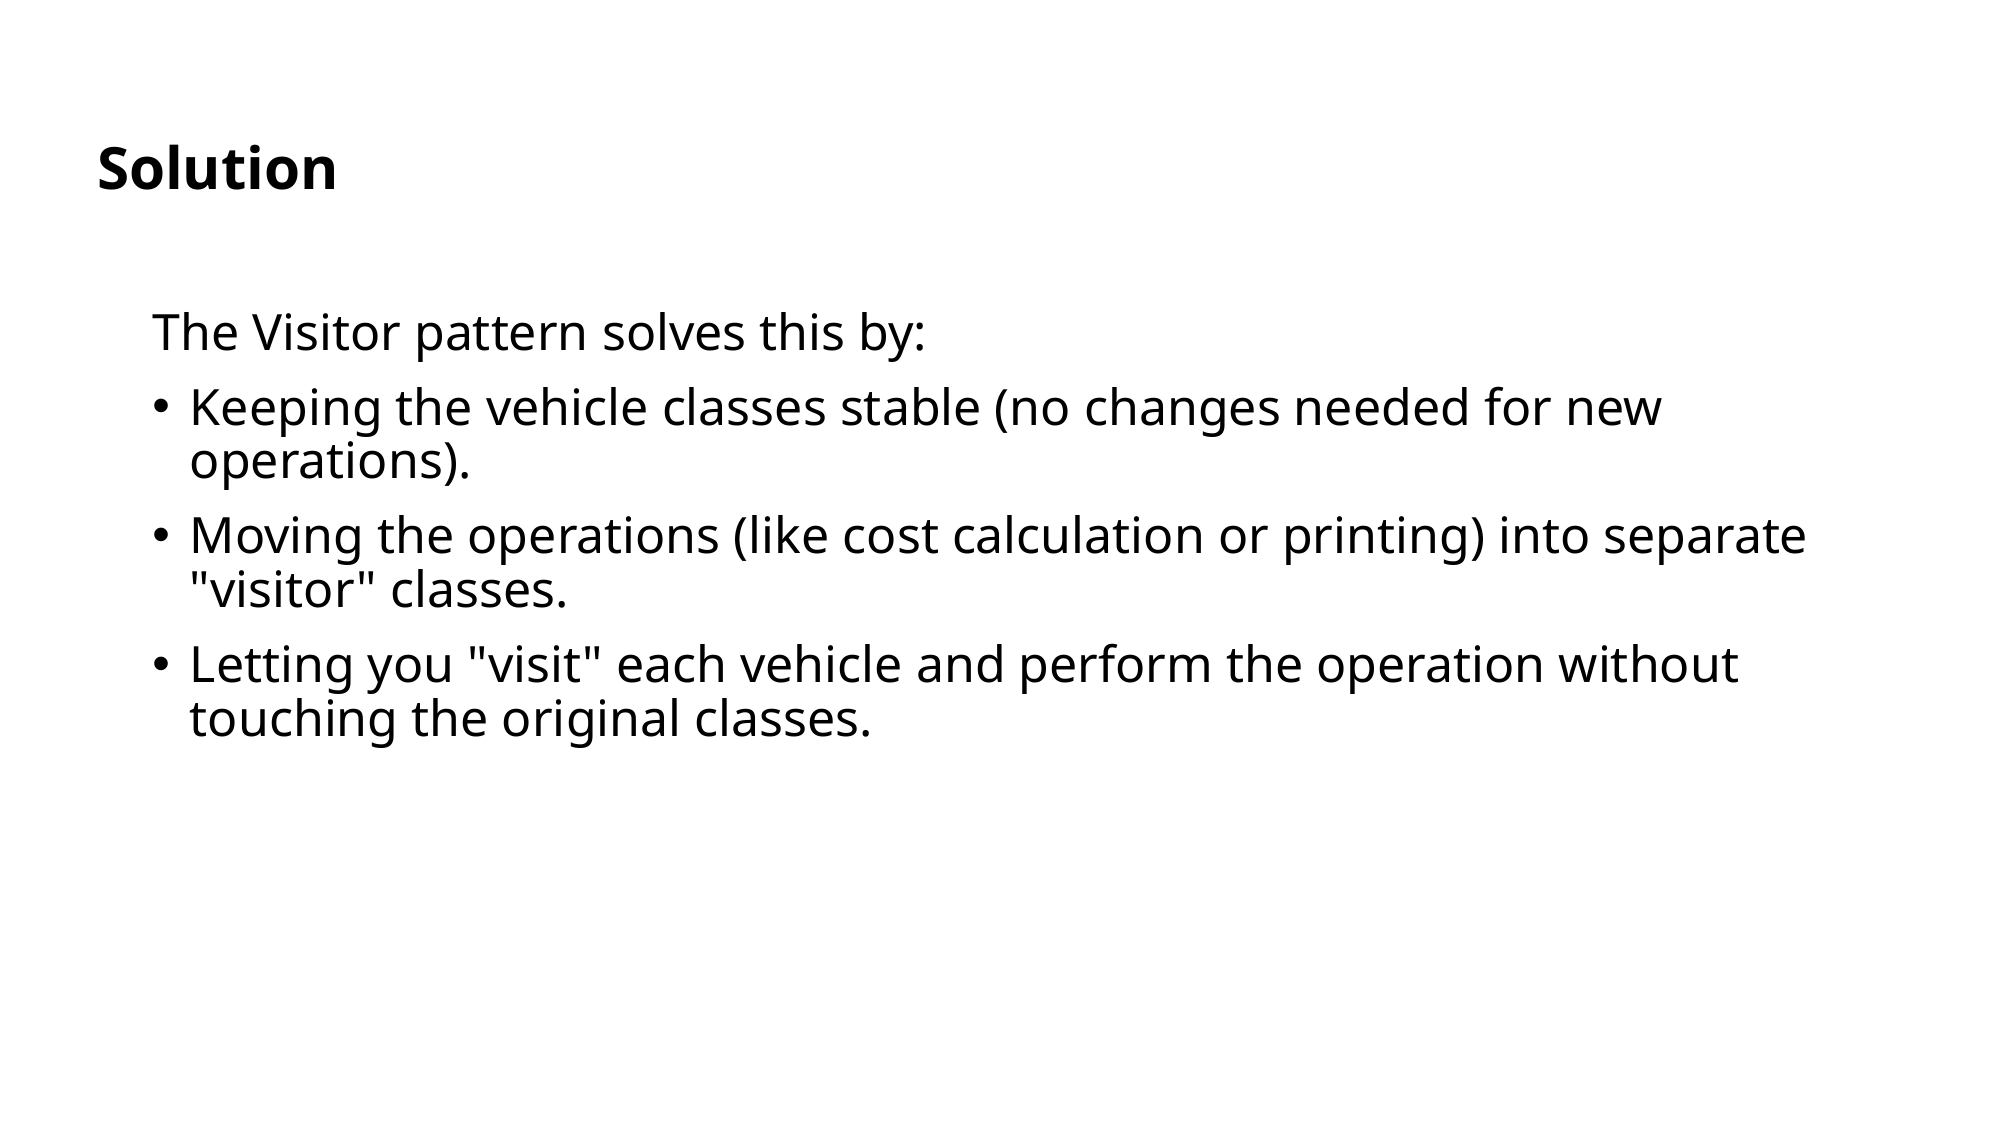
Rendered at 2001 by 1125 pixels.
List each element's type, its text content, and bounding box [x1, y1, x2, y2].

list The Visitor pattern solves this by: Keeping the vehicle classes stable (no changes needed for new operations). Moving the operations (like cost calculation or printing) into separate "visitor" classes. Letting you "visit" each vehicle and perform the operation without touching the original classes. [137, 299, 1863, 1014]
text_box Solution [82, 124, 376, 209]
